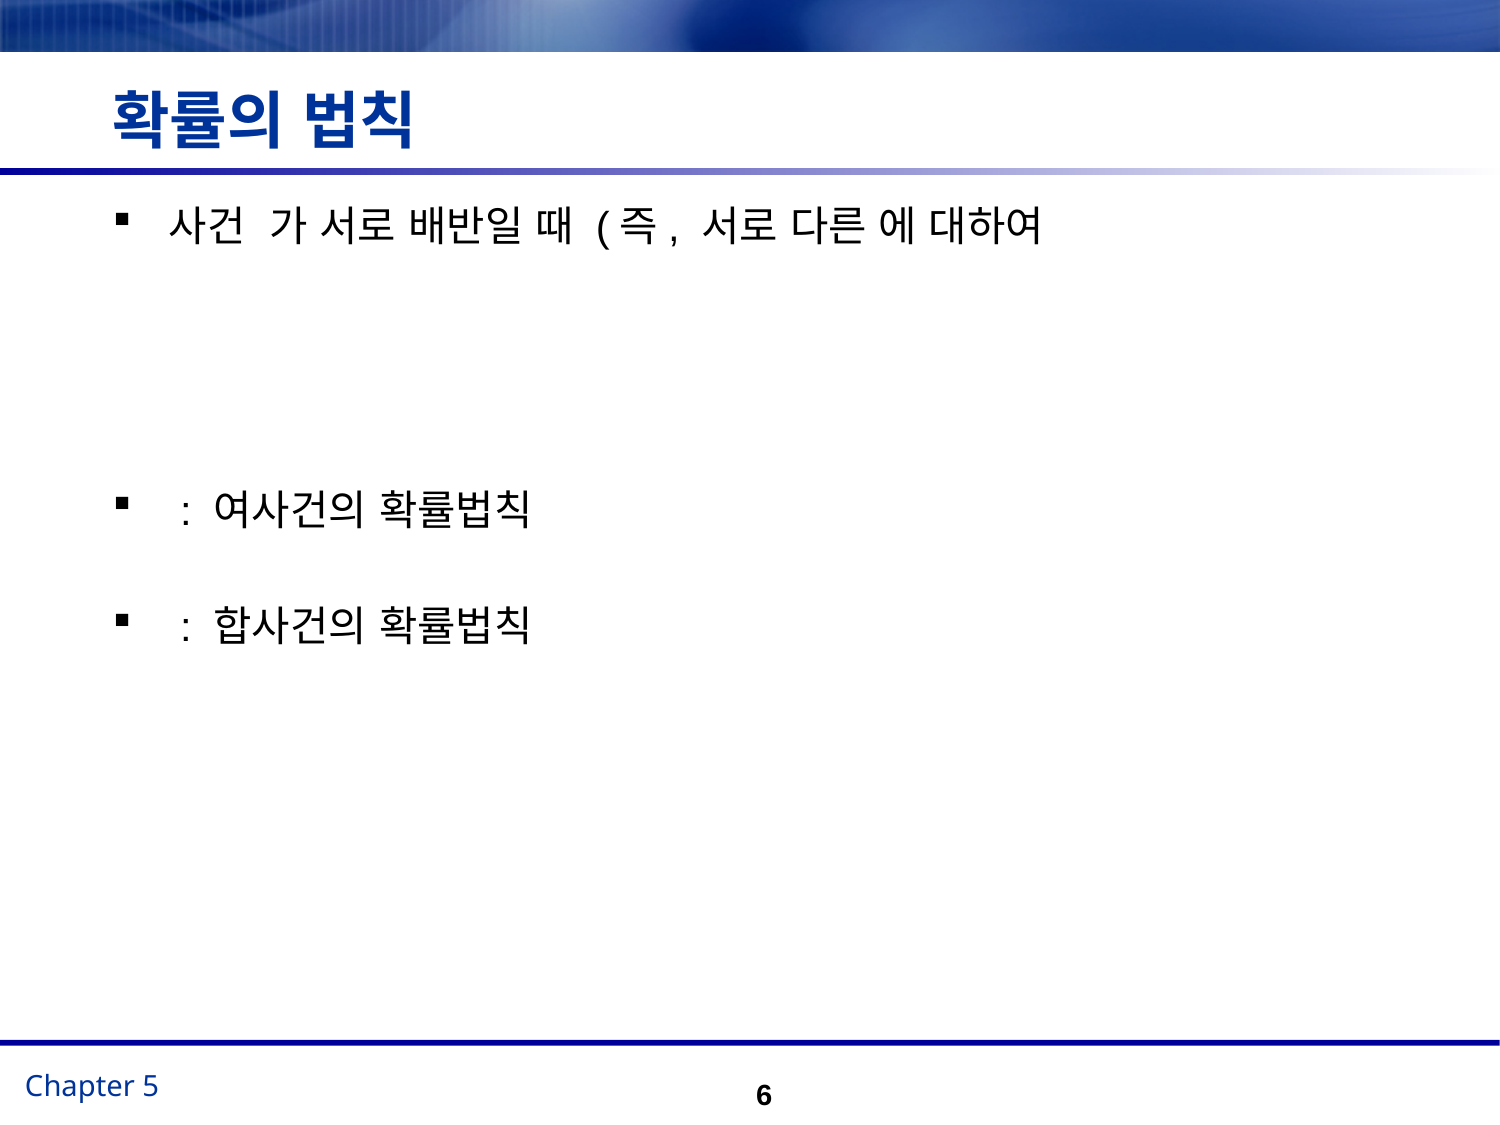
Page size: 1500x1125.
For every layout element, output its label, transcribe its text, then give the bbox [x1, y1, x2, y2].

slide_number 6 [699, 1062, 788, 1125]
title 확률의 법칙 [112, 75, 1500, 188]
picture [0, 0, 1500, 52]
